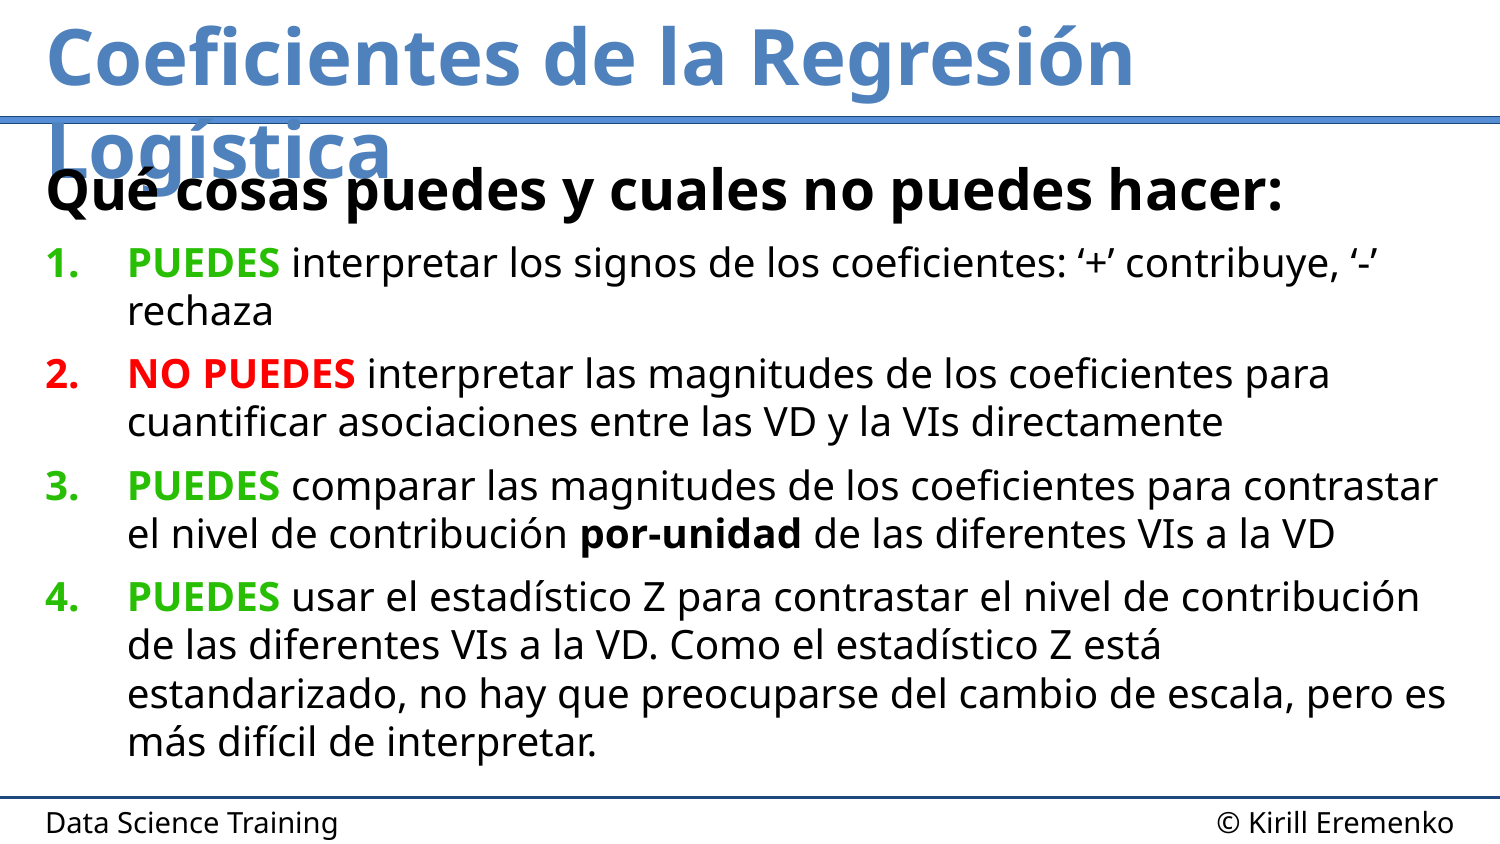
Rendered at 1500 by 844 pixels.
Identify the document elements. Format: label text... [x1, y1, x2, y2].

list Qué cosas puedes y cuales no puedes hacer: PUEDES interpretar los signos de los coeficientes: ‘+’ contribuye, ‘-’ rechaza NO PUEDES interpretar las magnitudes de los coeficientes para cuantificar asociaciones entre las VD y la VIs directamente PUEDES comparar las magnitudes de los coeficientes para contrastar el nivel de contribución por-unidad de las diferentes VIs a la VD PUEDES usar el estadístico Z para contrastar el nivel de contribución de las diferentes VIs a la VD. Como el estadístico Z está estandarizado, no hay que preocuparse del cambio de escala, pero es más difícil de interpretar. [36, 146, 1463, 772]
title Coeficientes de la Regresión Logística [36, 0, 1488, 123]
